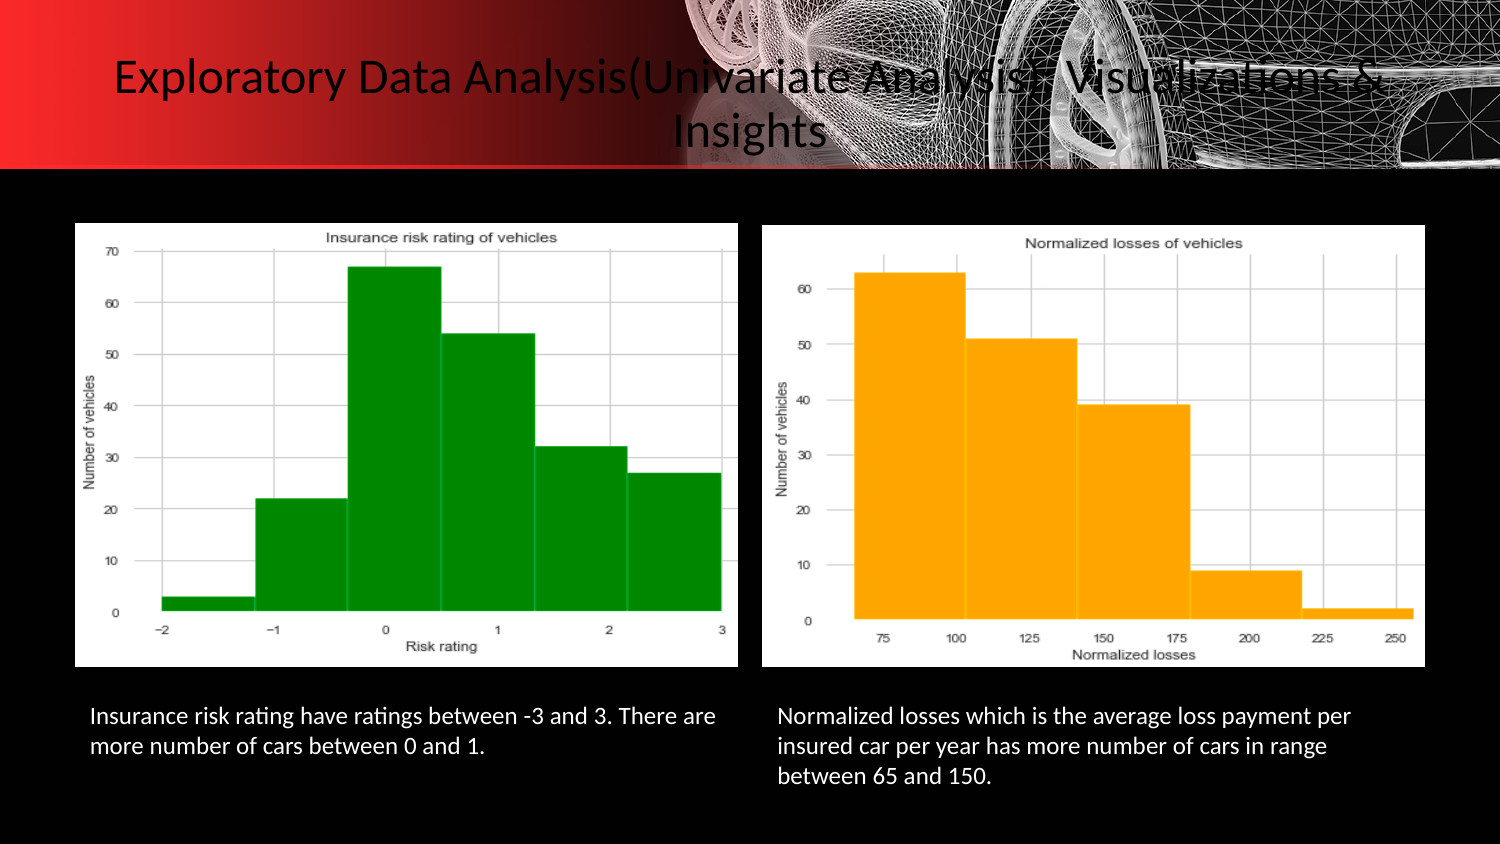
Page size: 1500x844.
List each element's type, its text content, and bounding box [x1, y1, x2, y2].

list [74, 222, 738, 667]
text_box Insurance risk rating have ratings between -3 and 3. There are more number of cars between 0 and 1. [74, 692, 738, 767]
picture [0, 0, 1500, 844]
title Exploratory Data Analysis(Univariate Analysis): Visualizations & Insights [75, 33, 1425, 175]
text_box Normalized losses which is the average loss payment per insured car per year has more number of cars in range between 65 and 150. [762, 692, 1425, 797]
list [762, 225, 1426, 667]
